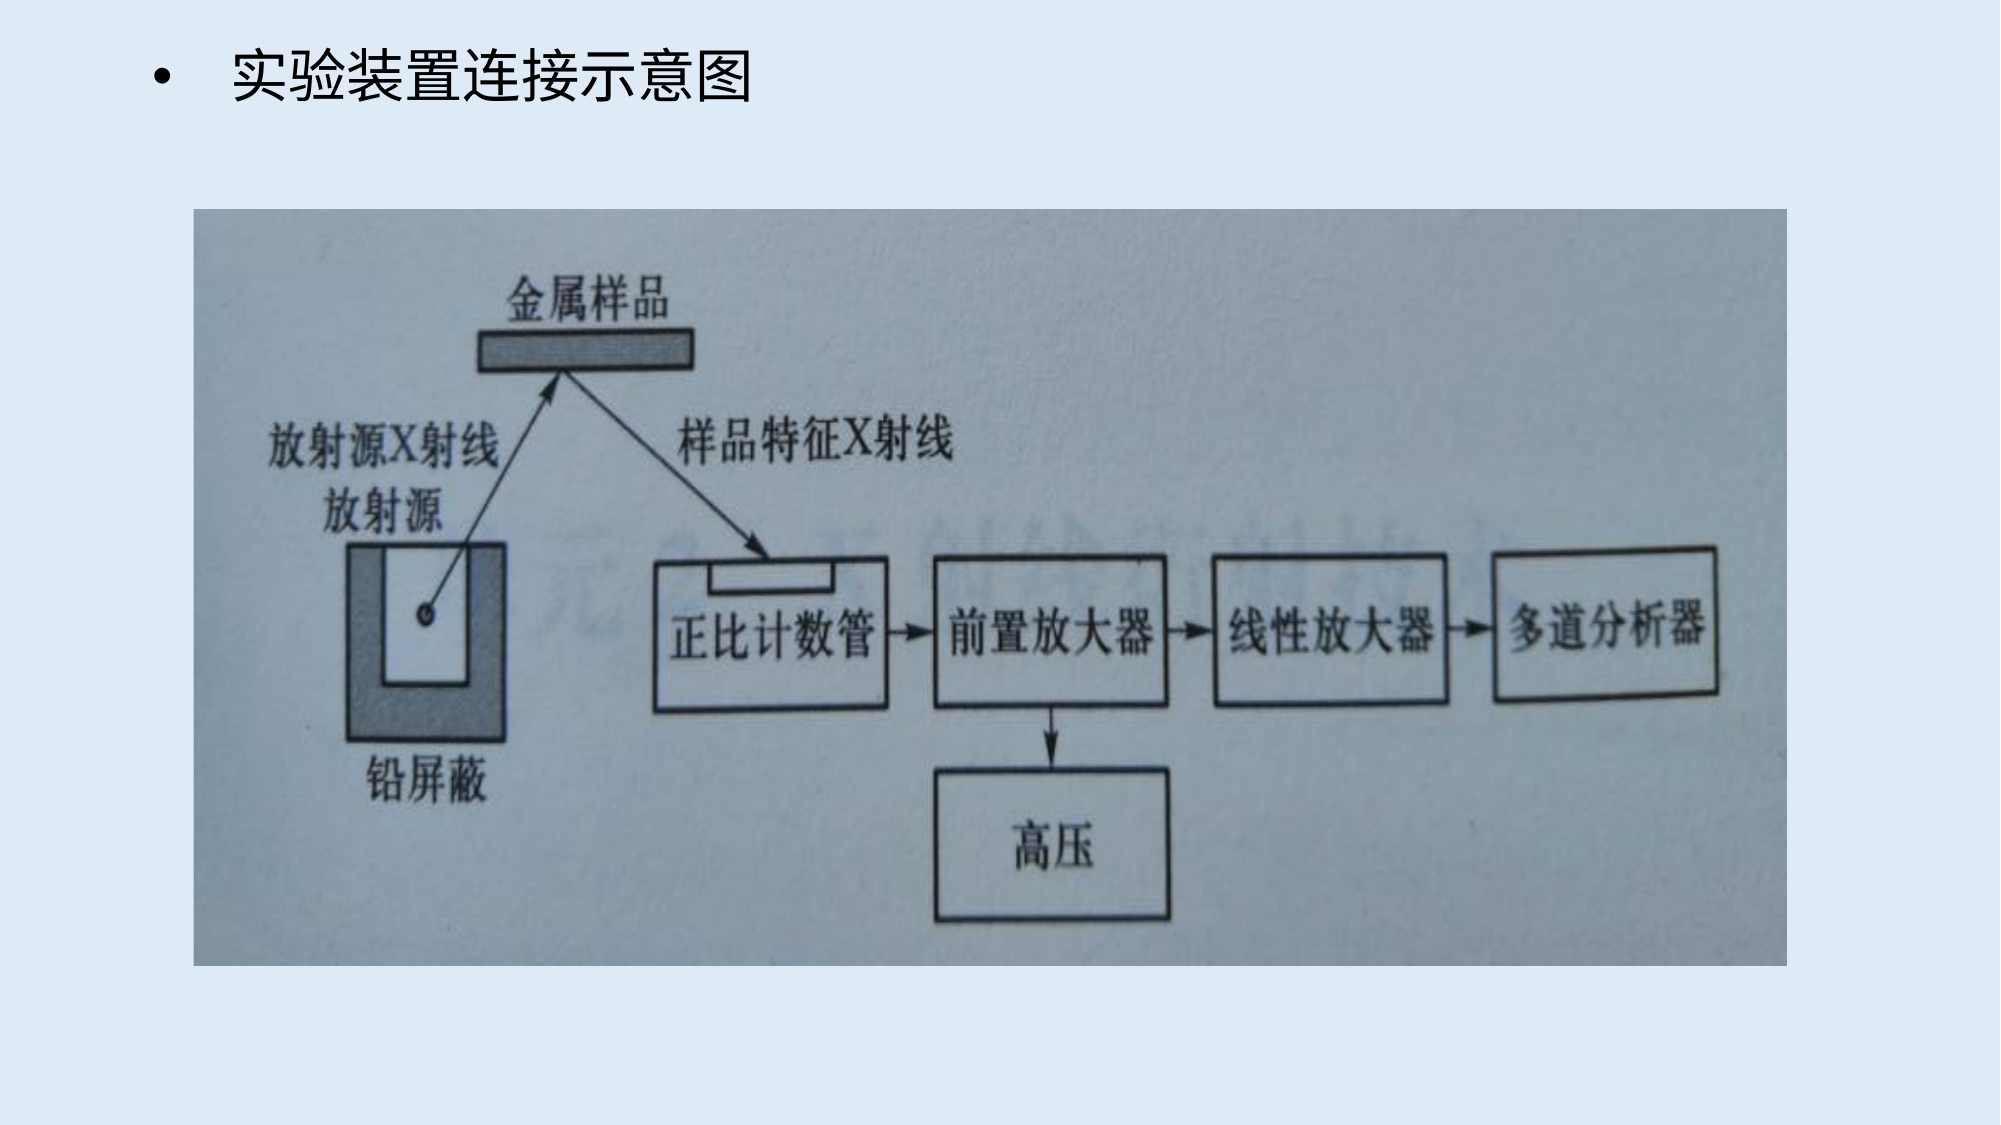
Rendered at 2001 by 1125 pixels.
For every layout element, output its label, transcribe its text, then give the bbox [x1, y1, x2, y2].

picture [193, 209, 1788, 966]
list 实验装置连接示意图 [137, 39, 1863, 1014]
